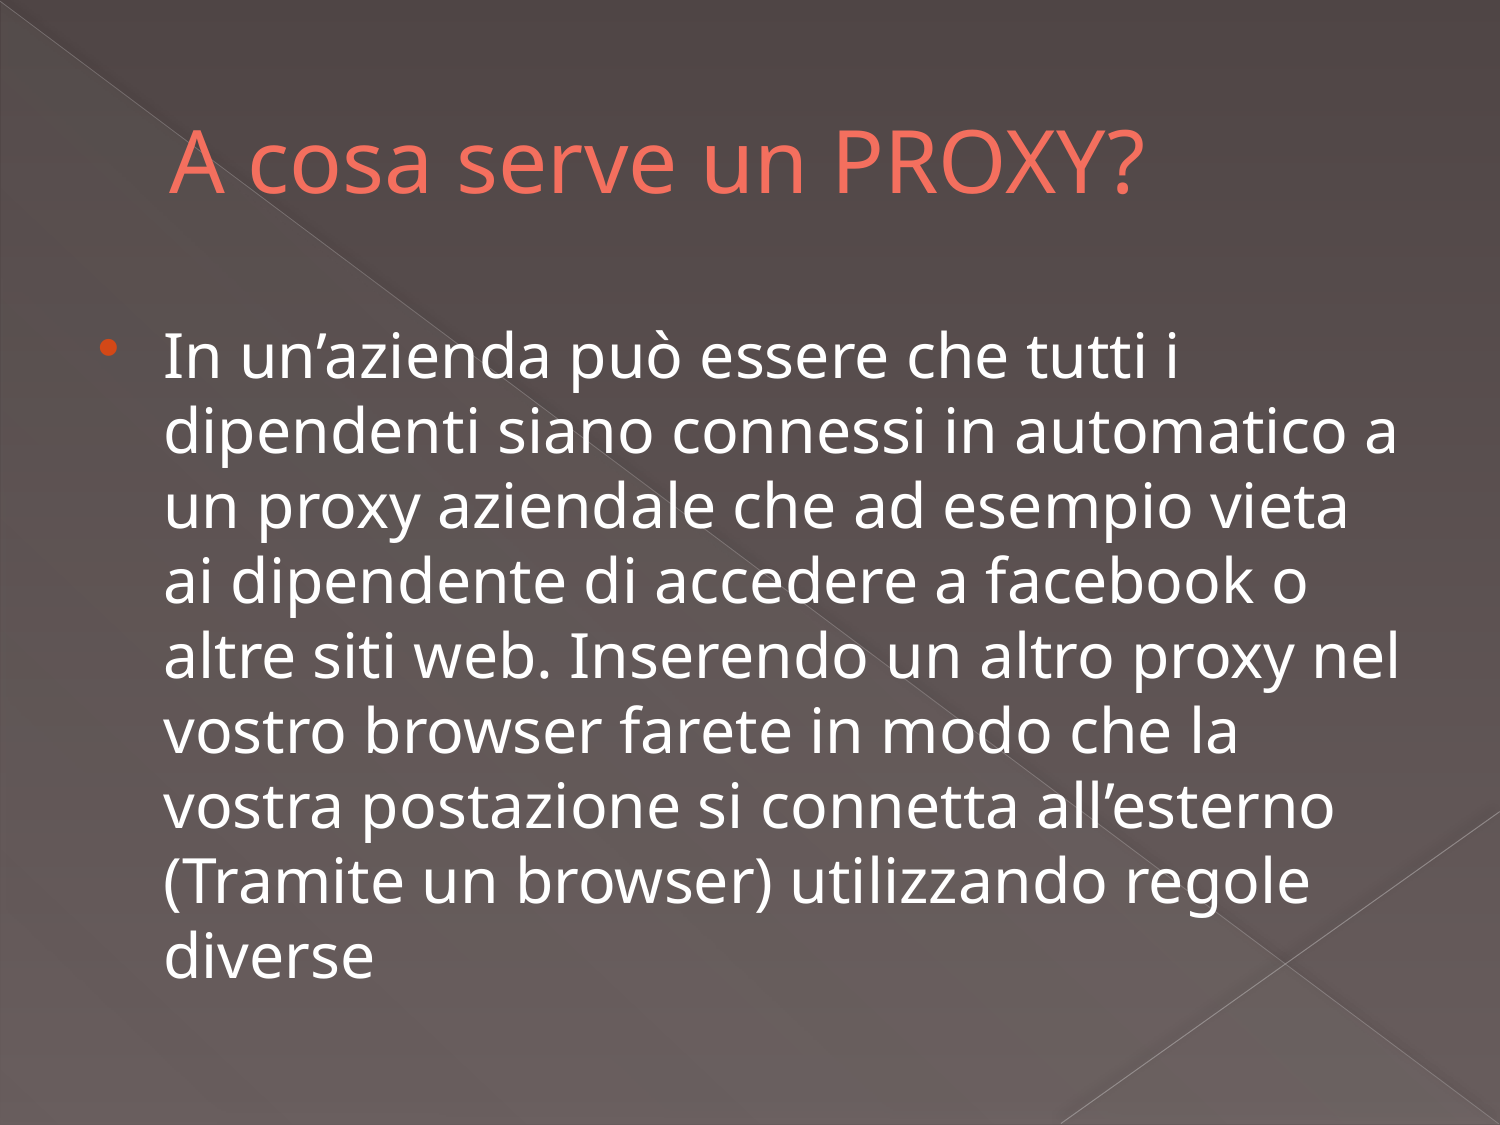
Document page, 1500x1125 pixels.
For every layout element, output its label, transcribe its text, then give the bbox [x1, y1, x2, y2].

title A cosa serve un PROXY? [75, 43, 1425, 274]
list In un’azienda può essere che tutti i dipendenti siano connessi in automatico a un proxy aziendale che ad esempio vieta ai dipendente di accedere a facebook o altre siti web. Inserendo un altro proxy nel vostro browser farete in modo che la vostra postazione si connetta all’esterno (Tramite un browser) utilizzando regole diverse [75, 308, 1425, 1059]
